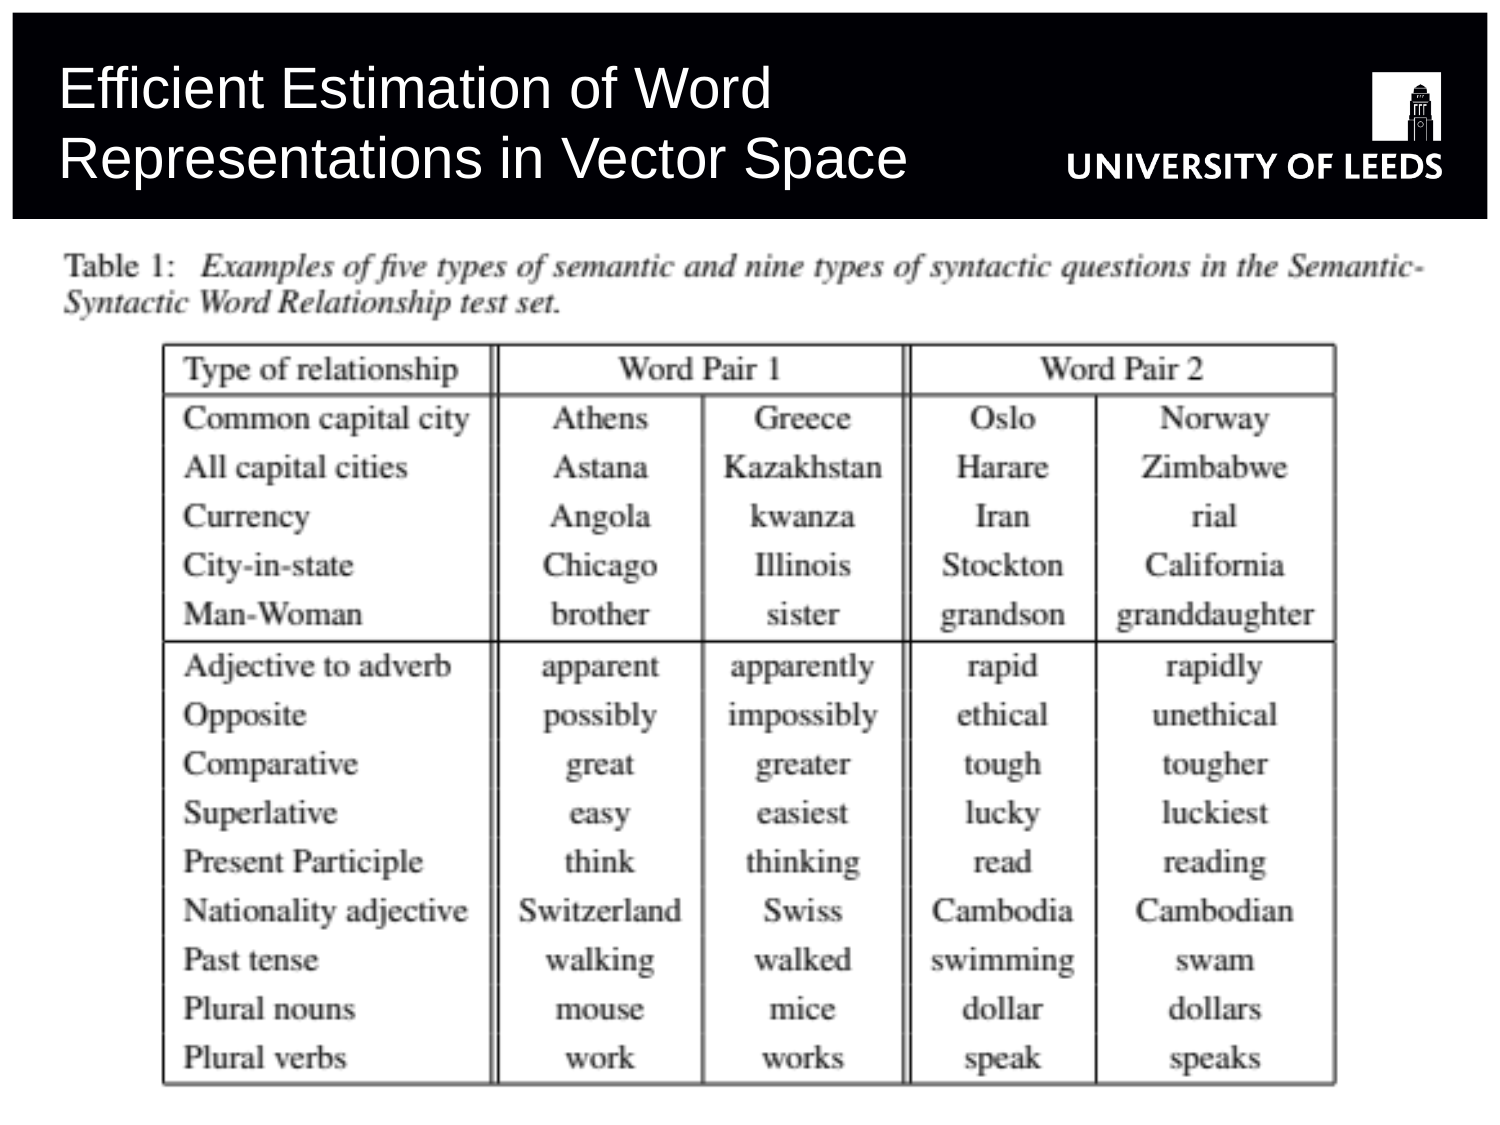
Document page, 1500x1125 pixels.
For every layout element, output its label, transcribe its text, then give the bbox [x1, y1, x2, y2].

title Efficient Estimation of Word Representations in Vector Space [58, 69, 1069, 191]
picture [1069, 72, 1442, 179]
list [52, 231, 1436, 1109]
